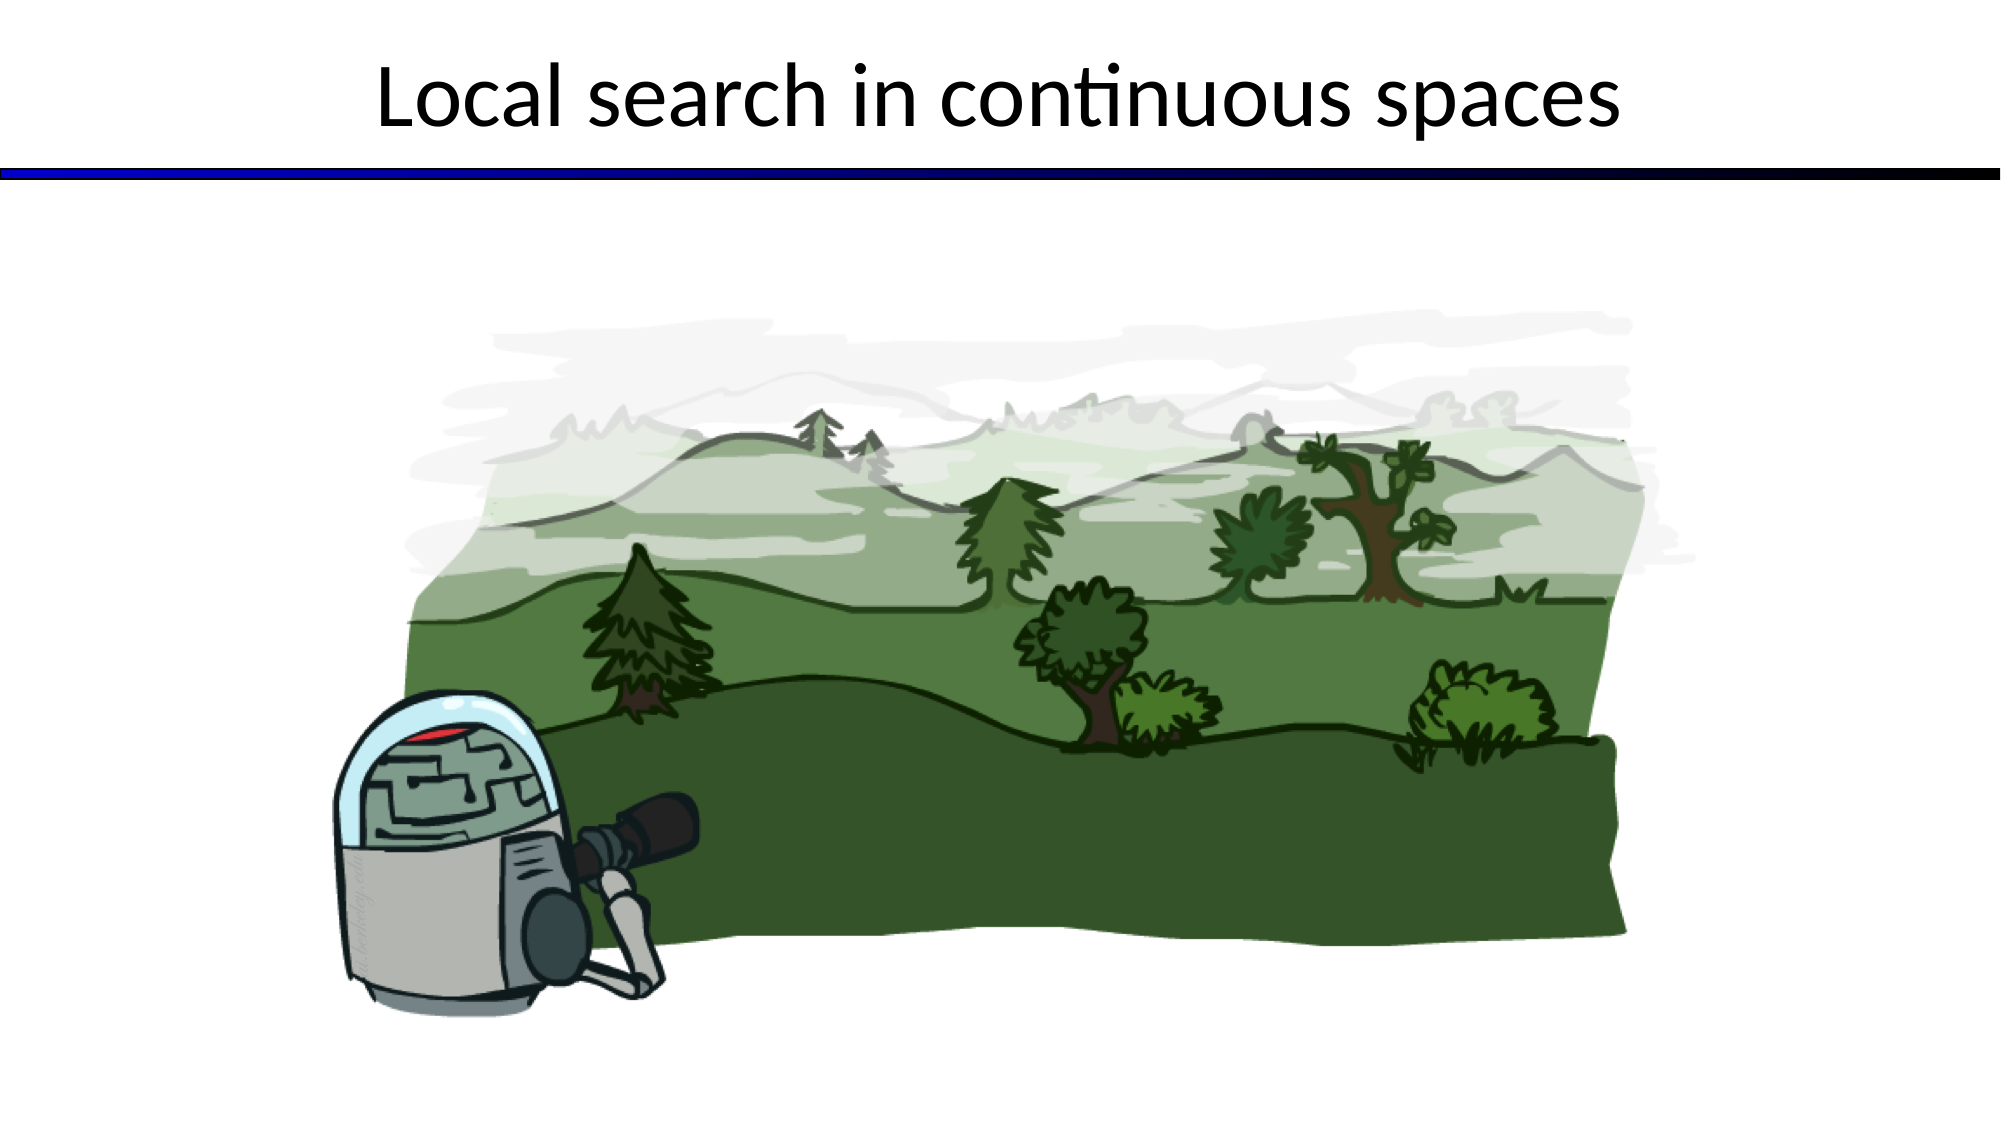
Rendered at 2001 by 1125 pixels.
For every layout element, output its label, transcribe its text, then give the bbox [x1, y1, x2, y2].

picture [300, 187, 1700, 1046]
title Local search in continuous spaces [0, 0, 2000, 184]
